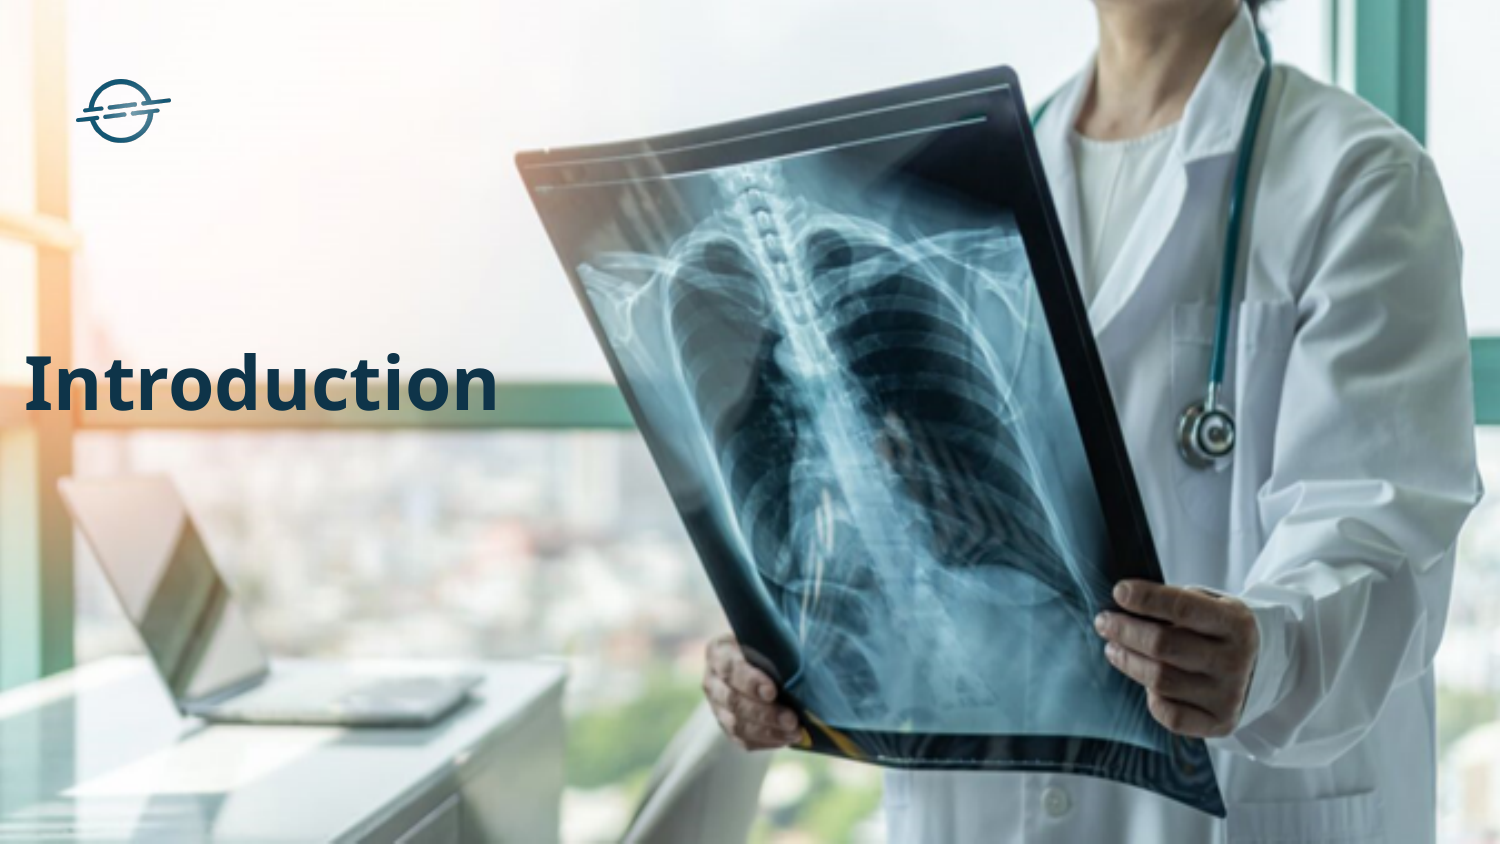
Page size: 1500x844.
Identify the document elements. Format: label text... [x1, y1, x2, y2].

picture [0, 0, 1500, 844]
title Introduction [9, 320, 642, 450]
